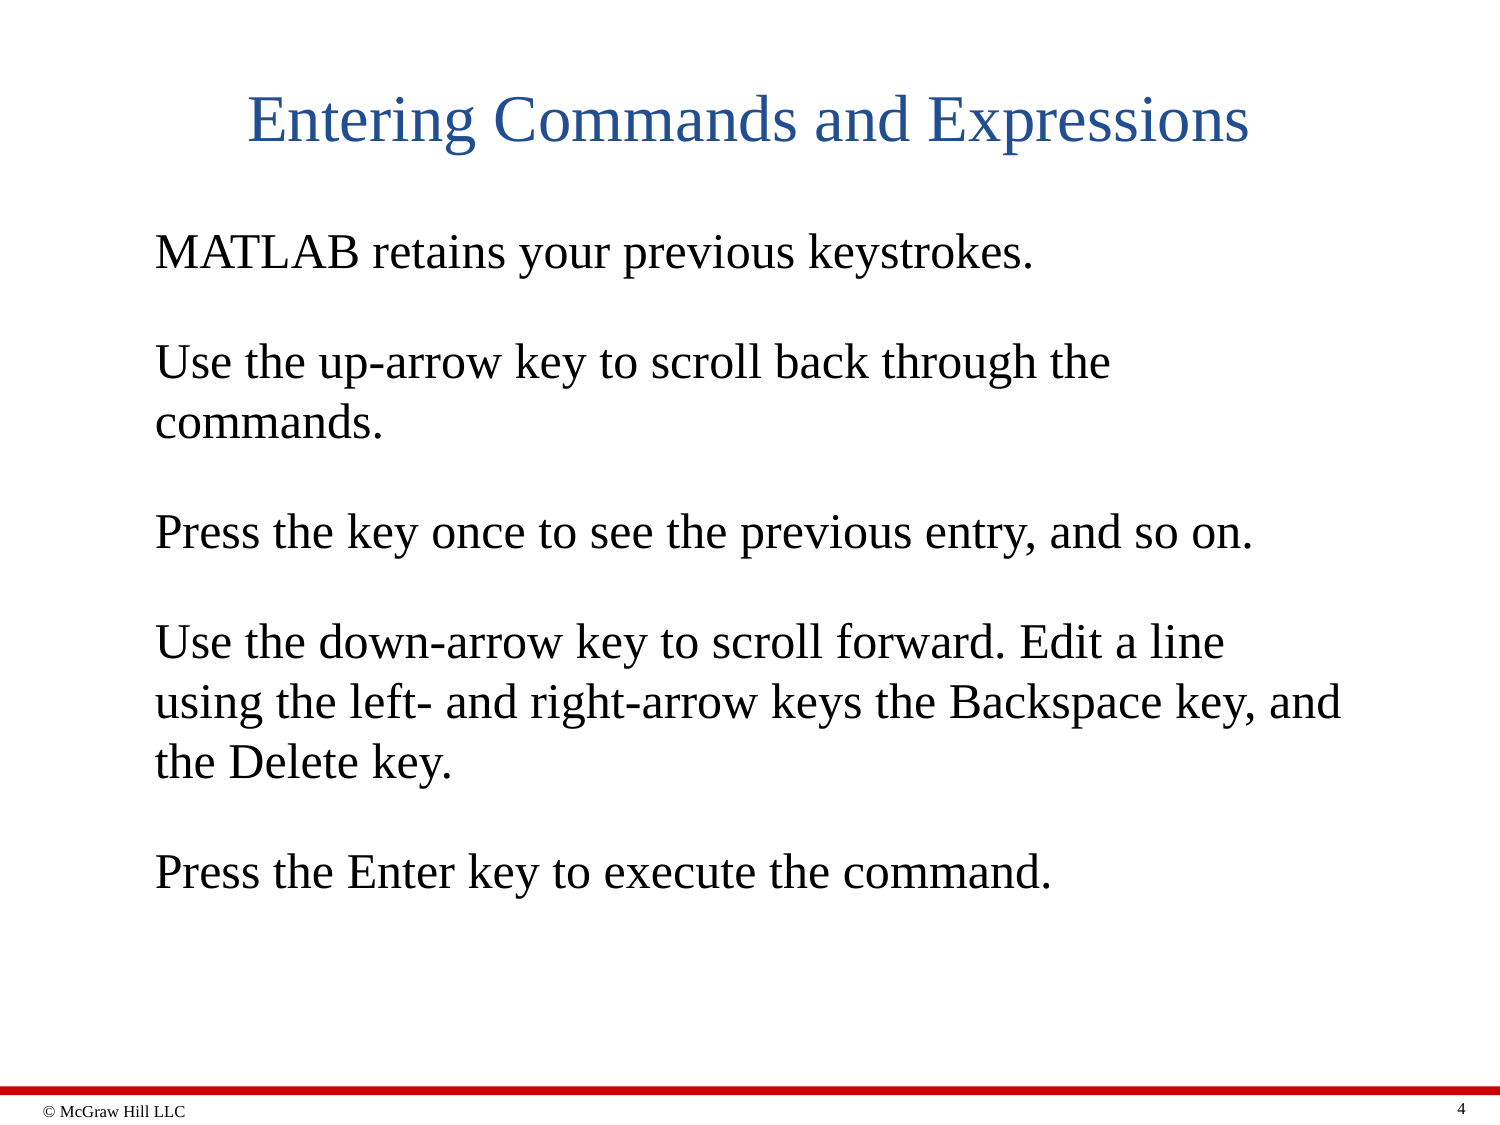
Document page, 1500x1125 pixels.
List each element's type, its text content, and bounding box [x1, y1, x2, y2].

title Entering Commands and Expressions [56, 22, 1444, 219]
list MATLAB retains your previous keystrokes. Use the up-arrow key to scroll back through the commands. Press the key once to see the previous entry, and so on. Use the down-arrow key to scroll forward. Edit a line using the left- and right-arrow keys the Backspace key, and the Delete key. Press the Enter key to execute the command. [139, 211, 1361, 991]
slide_number 4 [1415, 1094, 1474, 1122]
